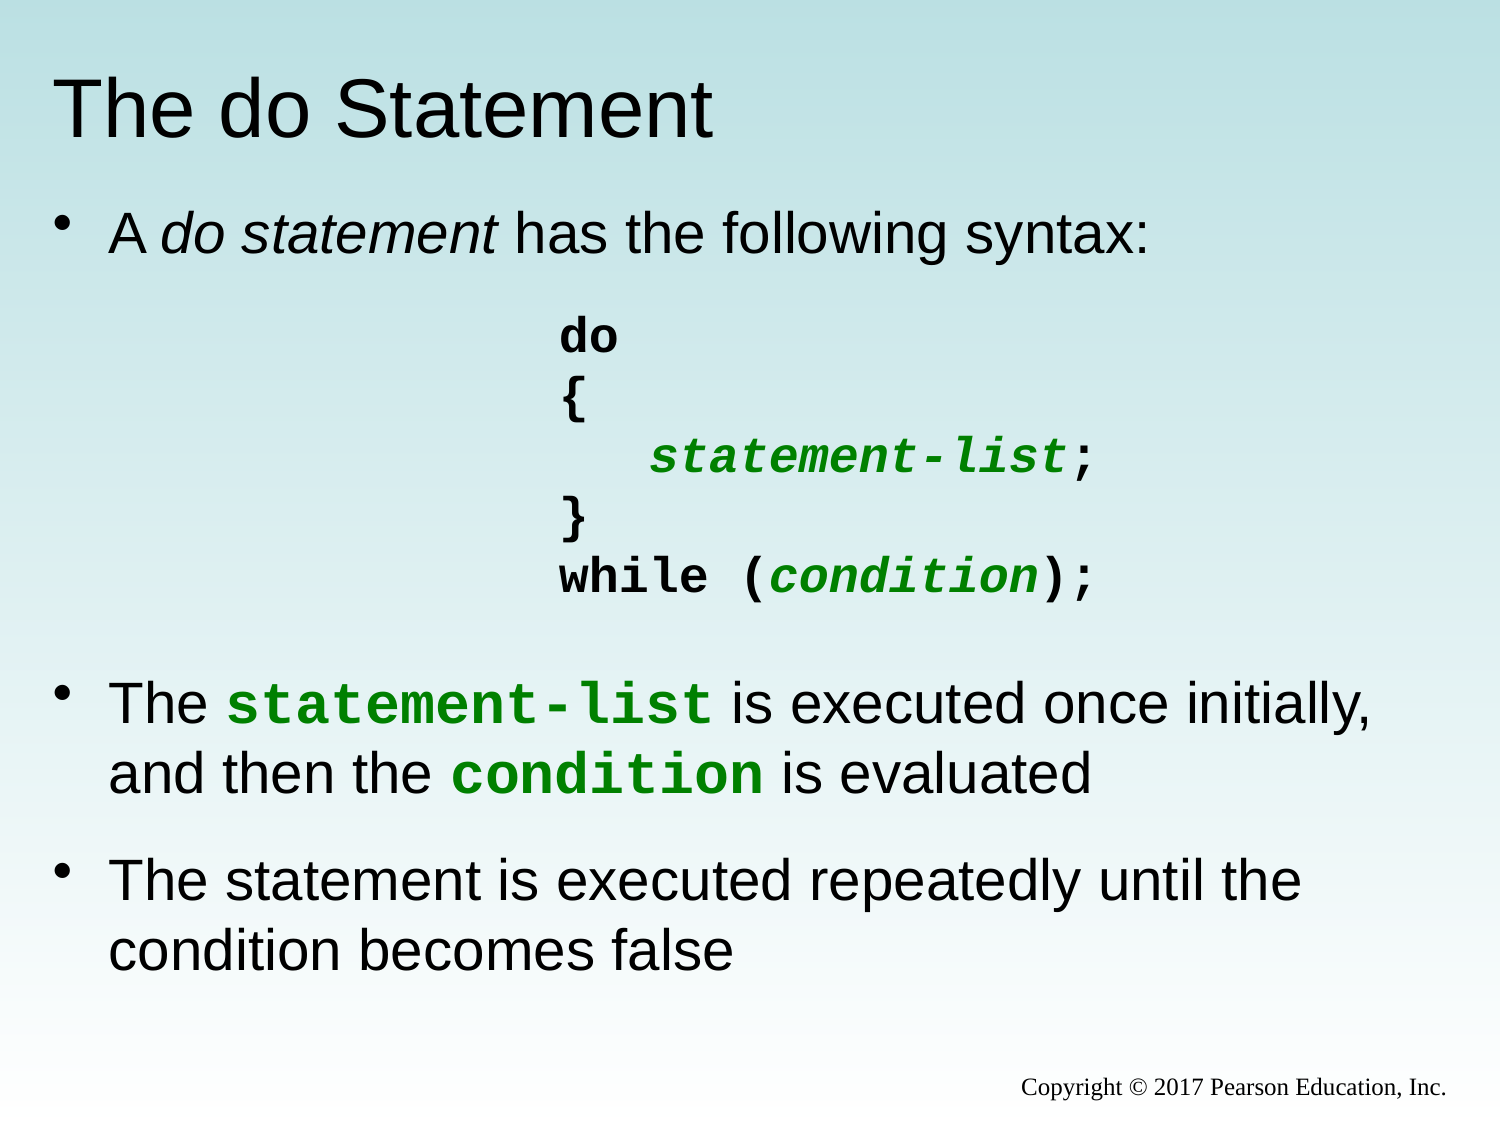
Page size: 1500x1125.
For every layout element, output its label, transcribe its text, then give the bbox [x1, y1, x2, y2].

footer Copyright © 2017 Pearson Education, Inc. [549, 1062, 1463, 1114]
list A do statement has the following syntax: do { statement-list; } while (condition); The statement-list is executed once initially, and then the condition is evaluated The statement is executed repeatedly until the condition becomes false [37, 187, 1475, 1063]
title The do Statement [37, 45, 1463, 163]
